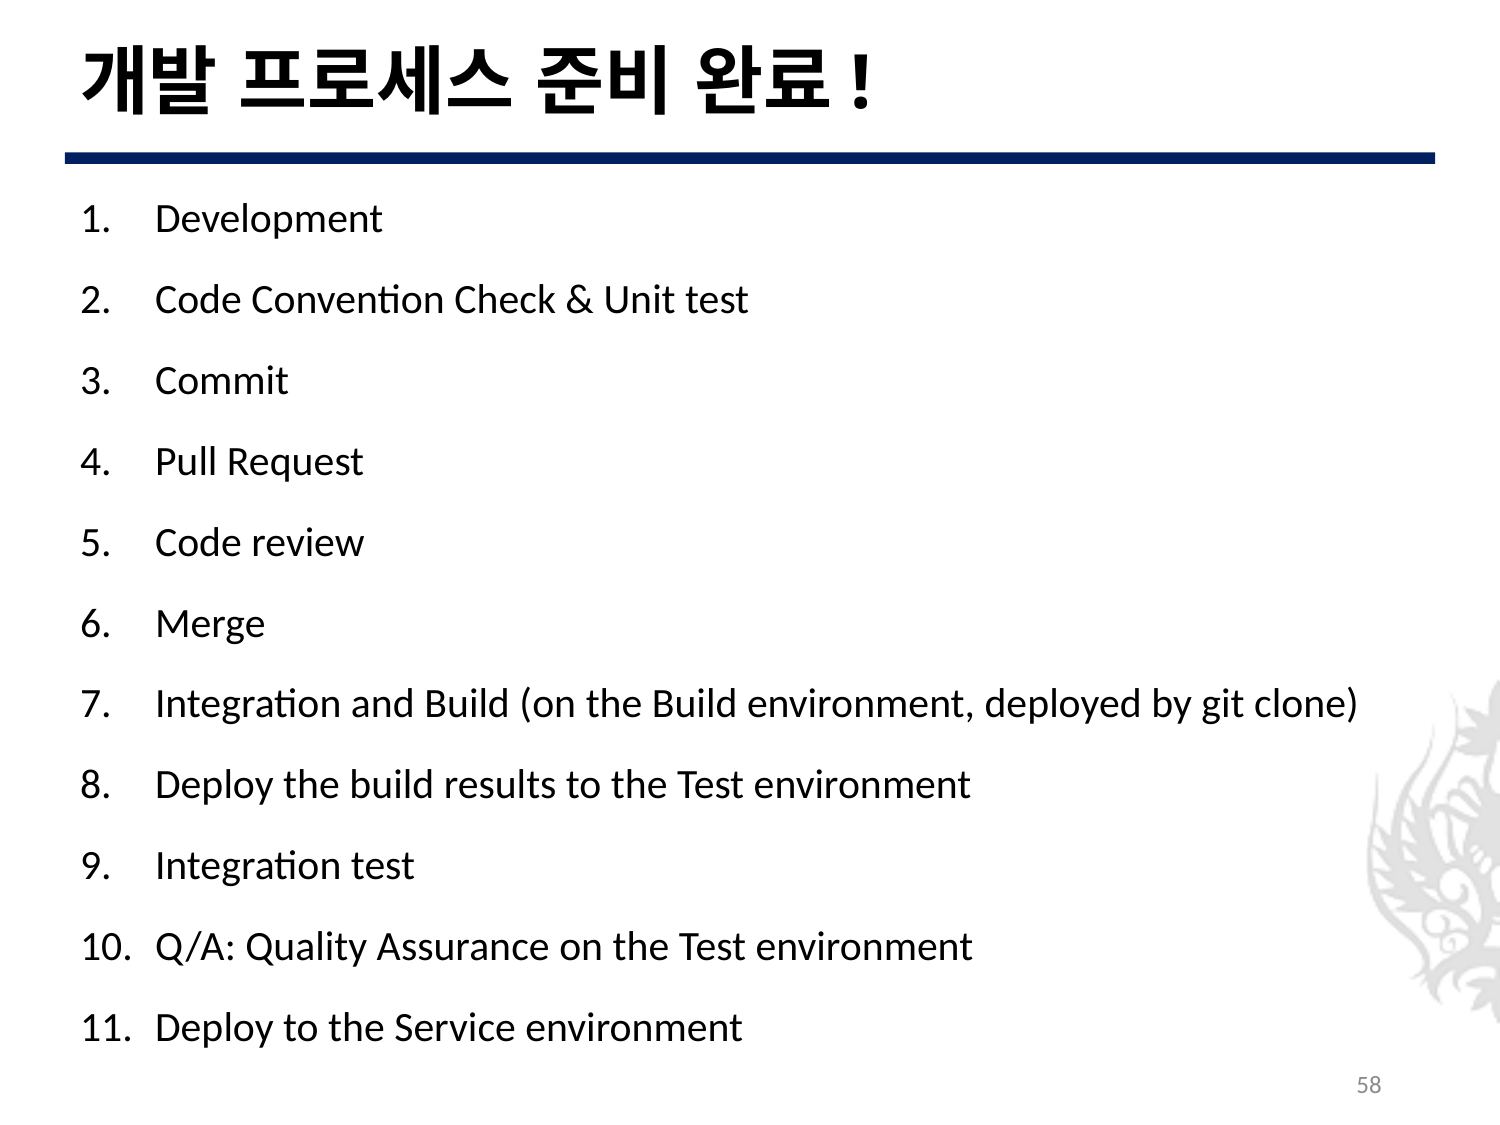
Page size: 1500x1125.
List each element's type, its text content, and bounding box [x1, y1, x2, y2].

list Development Code Convention Check & Unit test Commit Pull Request Code review Merge Integration and Build (on the Build environment, deployed by git clone) Deploy the build results to the Test environment Integration test Q/A: Quality Assurance on the Test environment Deploy to the Service environment [64, 173, 1436, 1039]
title 개발 프로세스 준비 완료! [64, 26, 1436, 143]
slide_number 58 [1059, 1057, 1397, 1111]
